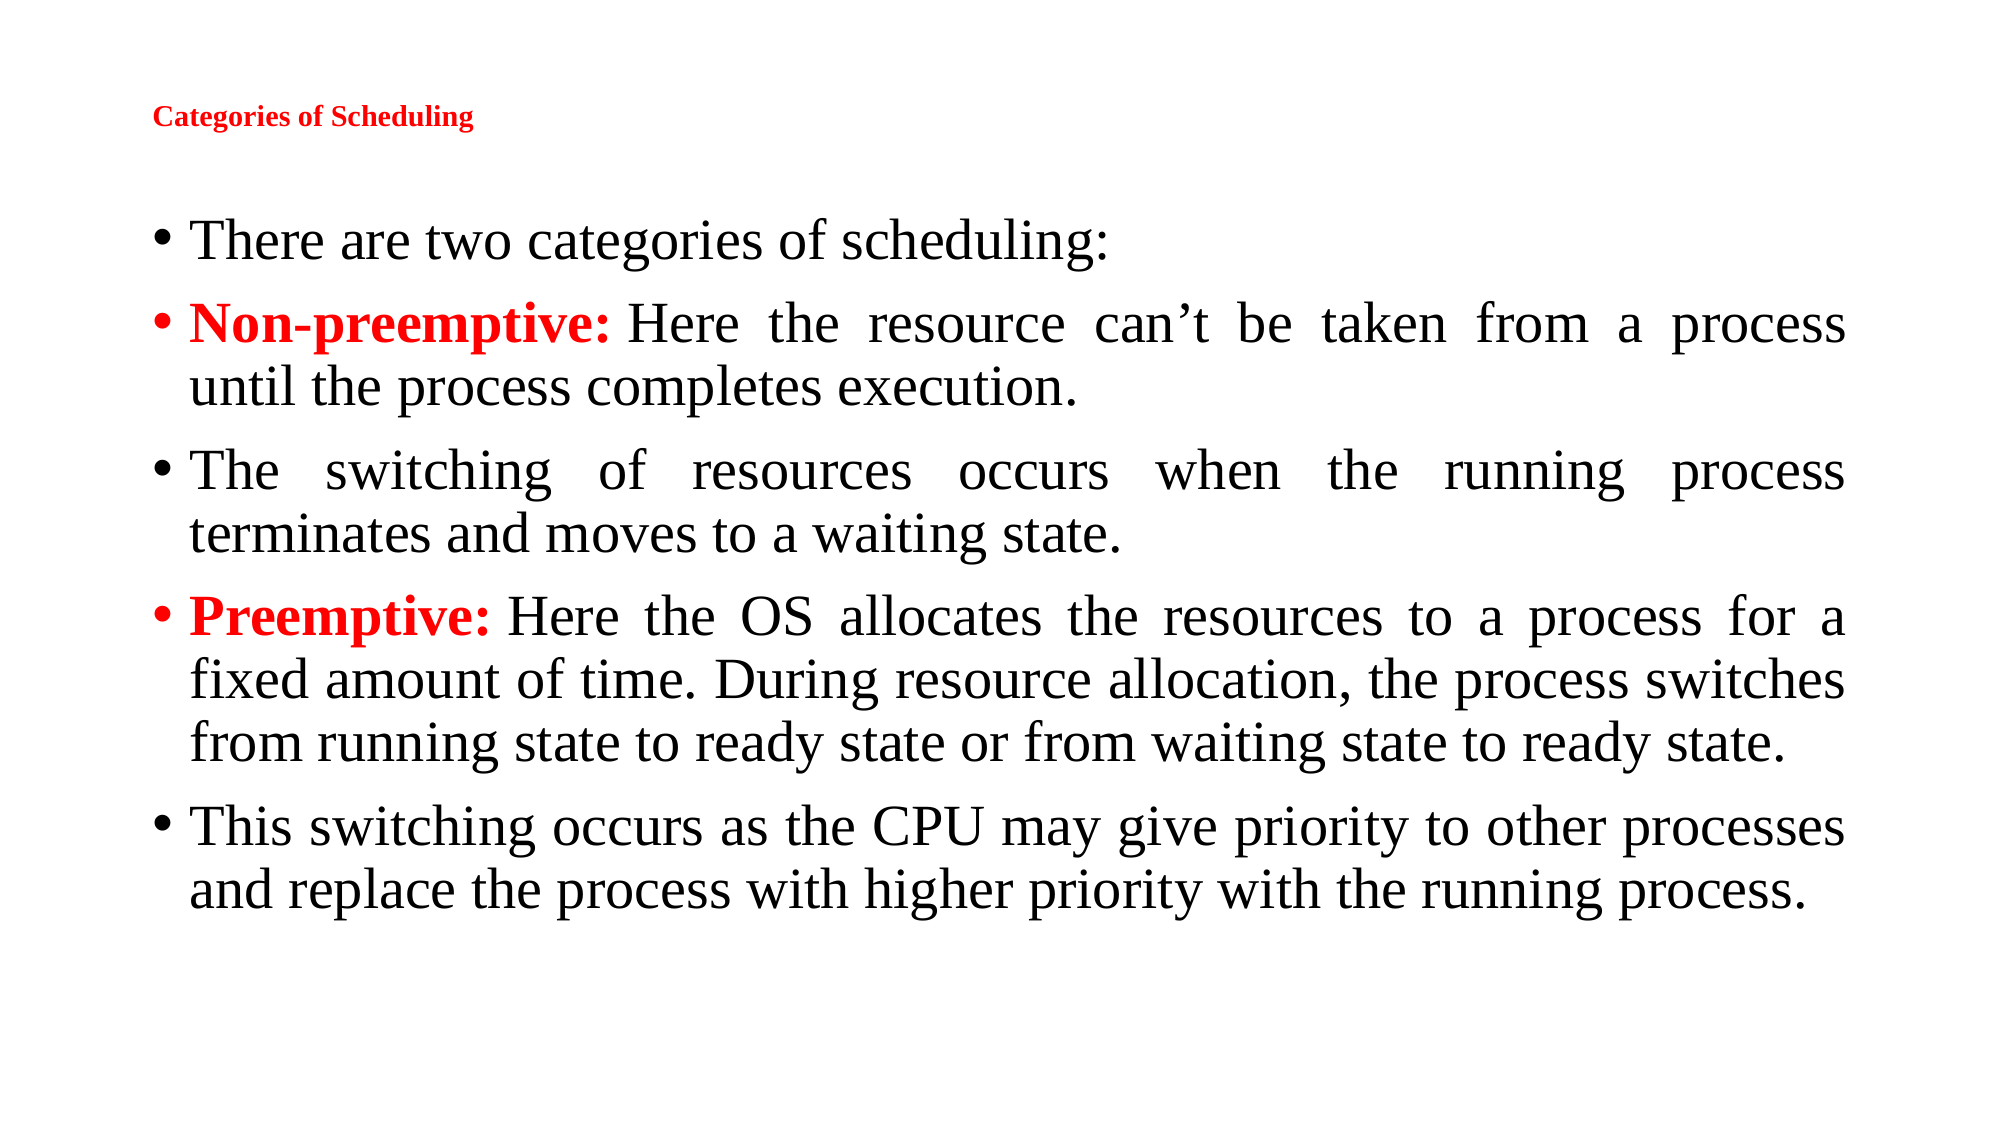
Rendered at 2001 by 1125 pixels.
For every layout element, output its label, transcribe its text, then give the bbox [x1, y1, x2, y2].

title Categories of Scheduling [137, 59, 1863, 178]
list There are two categories of scheduling: Non-preemptive: Here the resource can’t be taken from a process until the process completes execution. The switching of resources occurs when the running process terminates and moves to a waiting state. Preemptive: Here the OS allocates the resources to a process for a fixed amount of time. During resource allocation, the process switches from running state to ready state or from waiting state to ready state. This switching occurs as the CPU may give priority to other processes and replace the process with higher priority with the running process. [137, 201, 1863, 1083]
